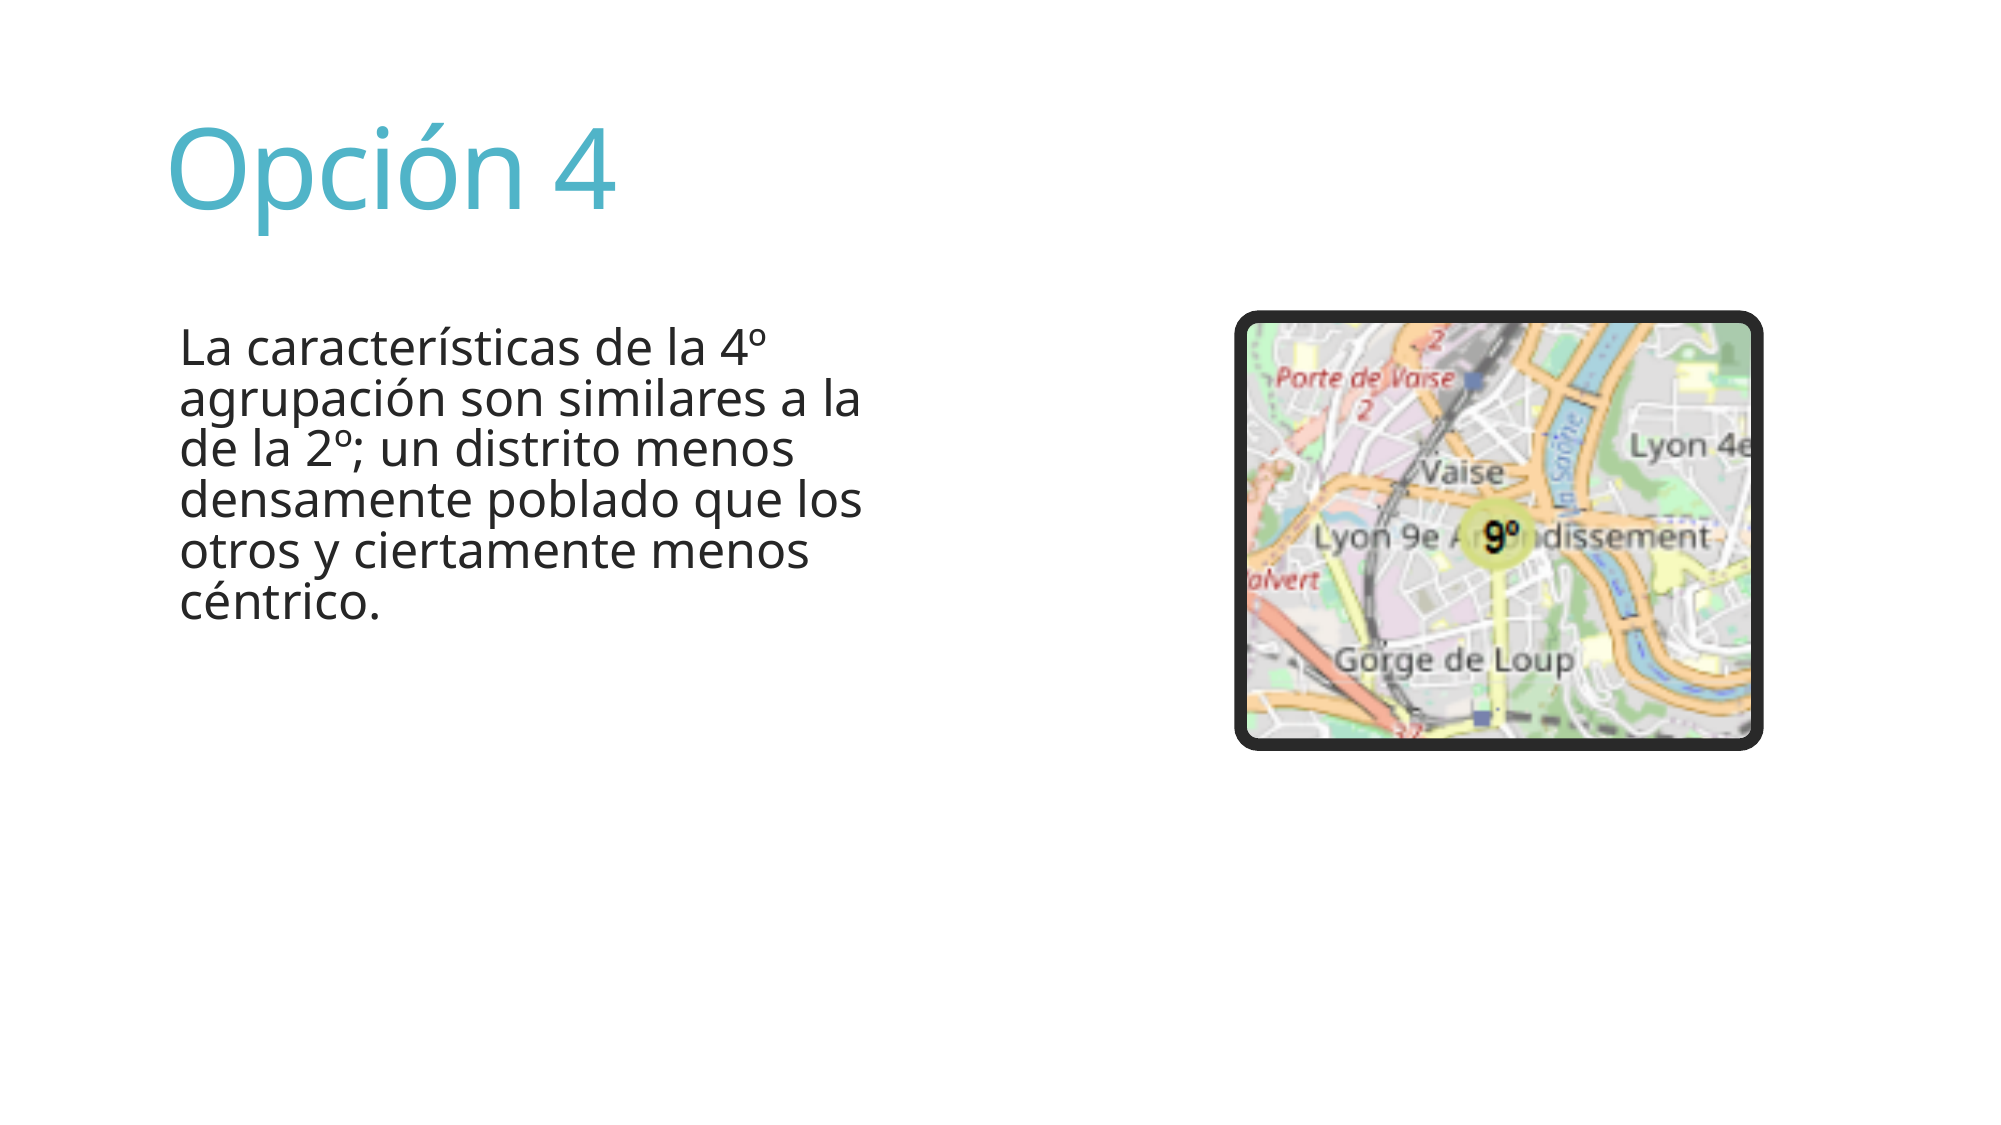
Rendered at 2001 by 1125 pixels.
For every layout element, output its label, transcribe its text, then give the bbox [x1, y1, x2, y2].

title Opción 4 [149, 66, 1849, 284]
picture [1240, 316, 1758, 745]
list La características de la 4º agrupación son similares a la de la 2º; un distrito menos densamente poblado que los otros y ciertamente menos céntrico. [149, 316, 932, 745]
